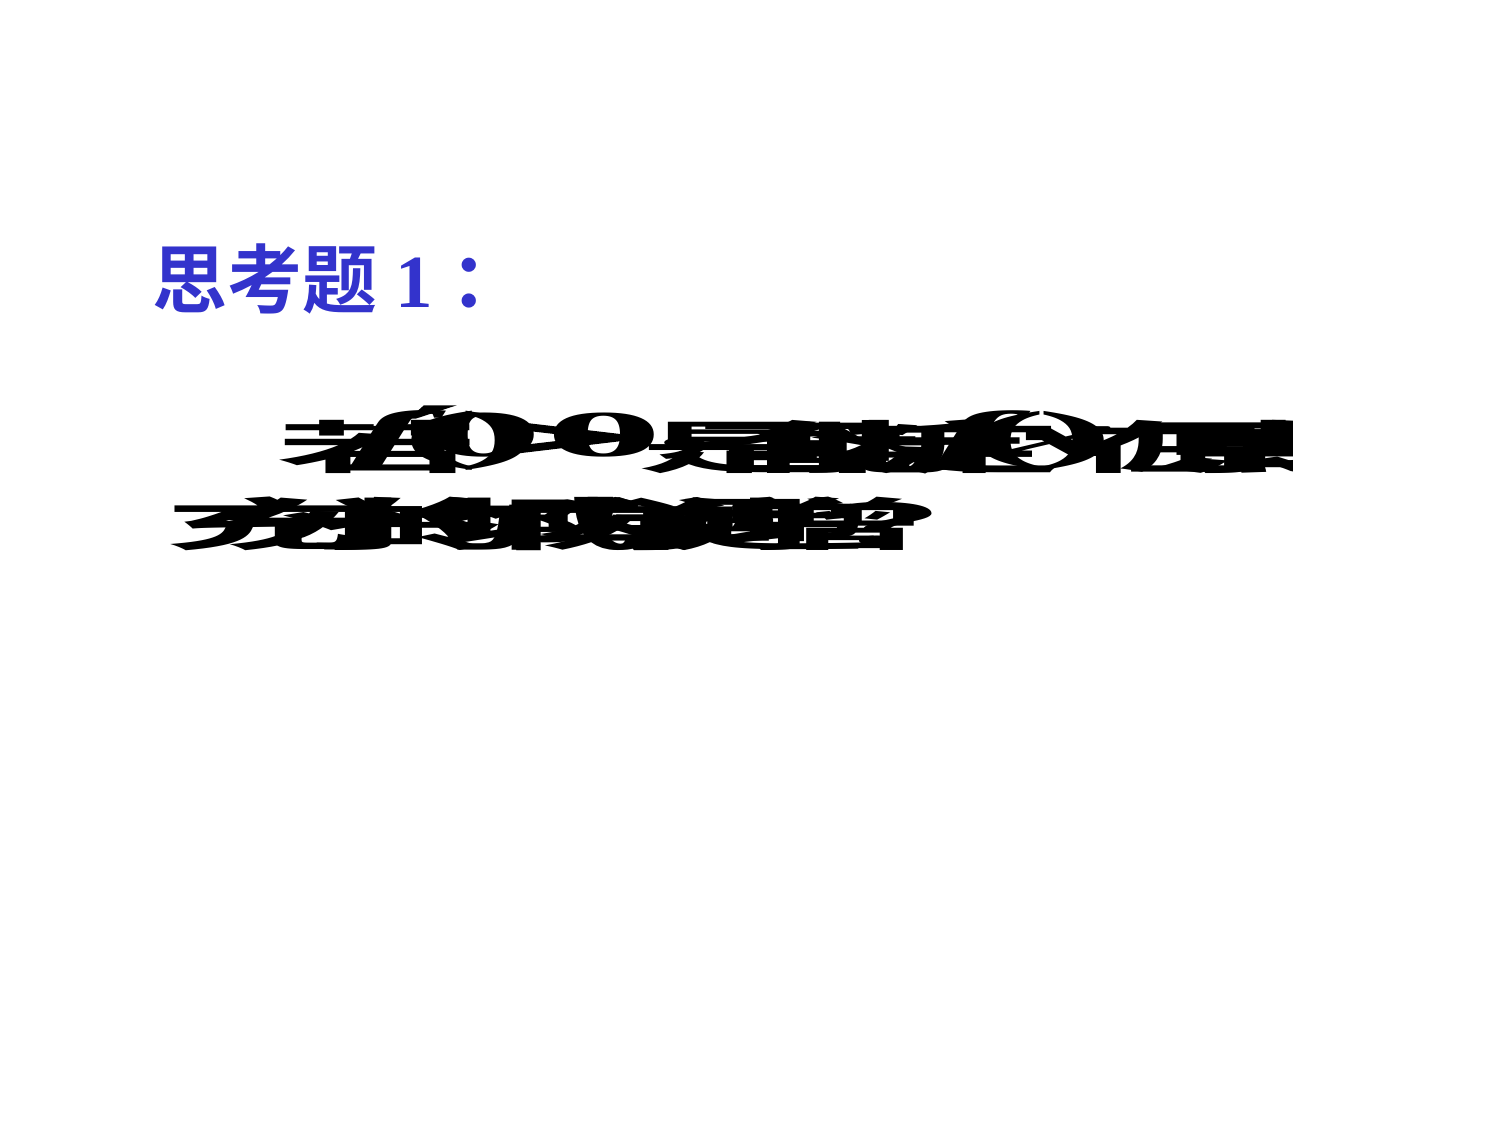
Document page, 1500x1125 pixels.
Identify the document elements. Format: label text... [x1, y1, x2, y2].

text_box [162, 399, 1293, 553]
text_box 思考题1： [137, 224, 788, 330]
